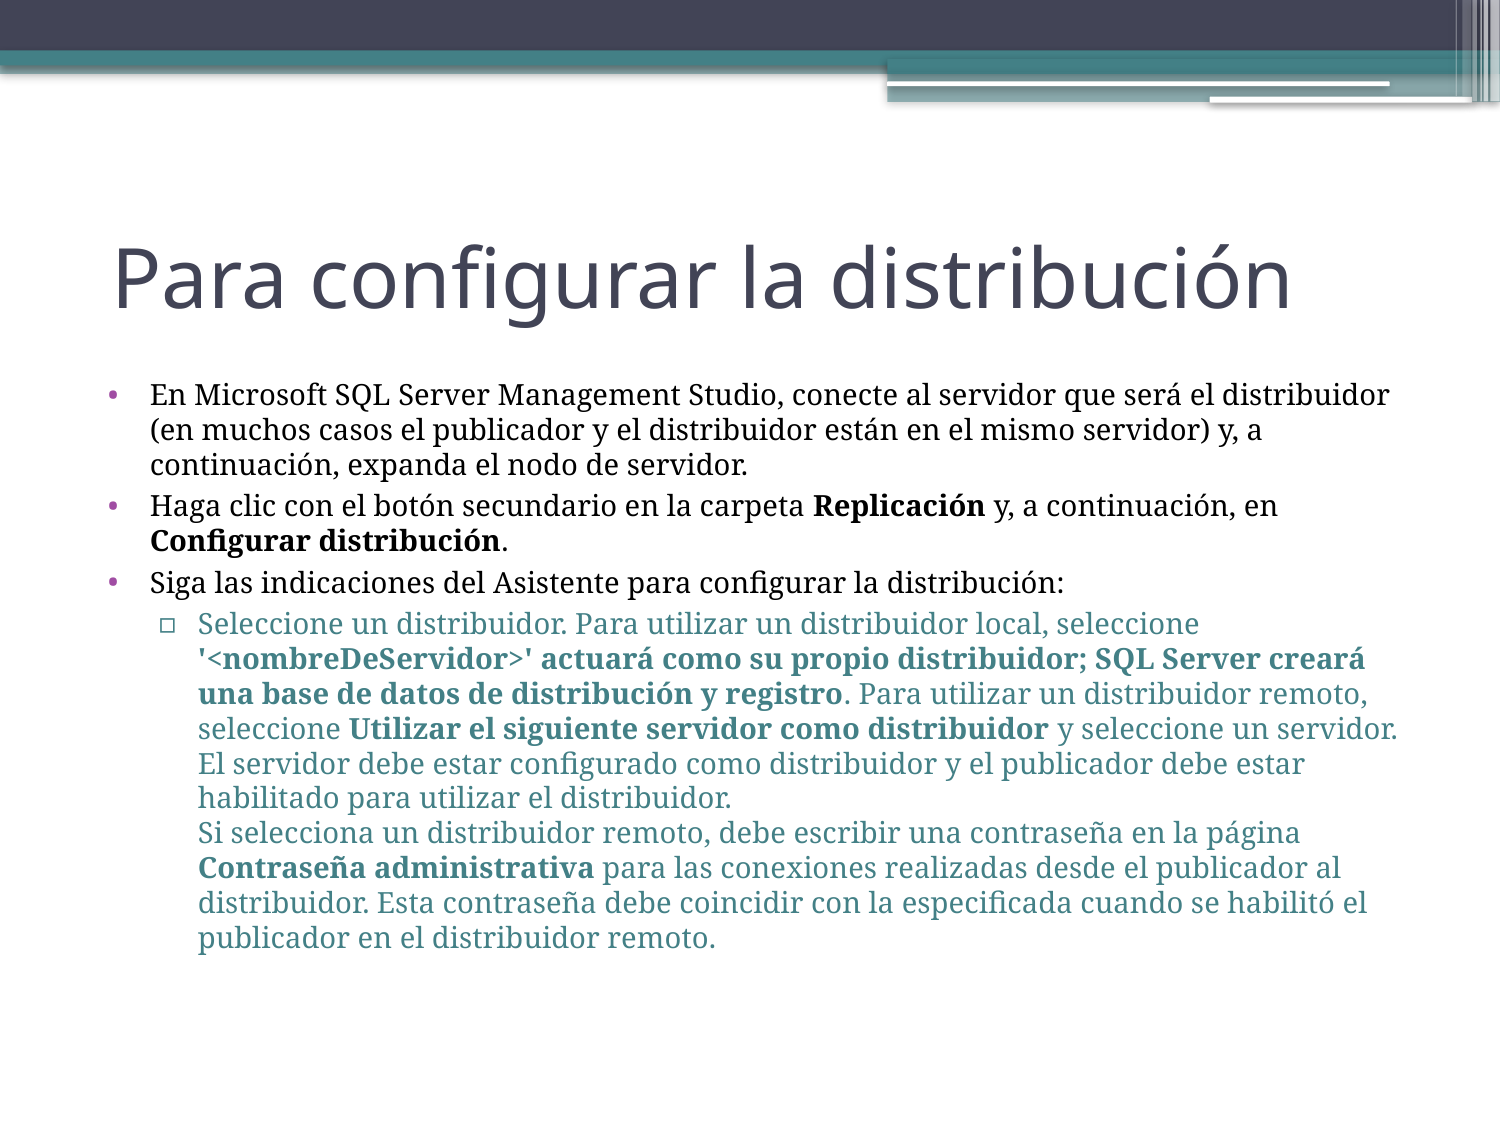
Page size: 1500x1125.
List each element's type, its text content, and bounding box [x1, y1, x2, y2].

title Para configurar la distribución [74, 187, 1426, 363]
list En Microsoft SQL Server Management Studio, conecte al servidor que será el distribuidor (en muchos casos el publicador y el distribuidor están en el mismo servidor) y, a continuación, expanda el nodo de servidor. Haga clic con el botón secundario en la carpeta Replicación y, a continuación, en Configurar distribución. Siga las indicaciones del Asistente para configurar la distribución: Seleccione un distribuidor. Para utilizar un distribuidor local, seleccione '<nombreDeServidor>' actuará como su propio distribuidor; SQL Server creará una base de datos de distribución y registro. Para utilizar un distribuidor remoto, seleccione Utilizar el siguiente servidor como distribuidor y seleccione un servidor. El servidor debe estar configurado como distribuidor y el publicador debe estar habilitado para utilizar el distribuidor. Si selecciona un distribuidor remoto, debe escribir una contraseña en la página Contraseña administrativa para las conexiones realizadas desde el publicador al distribuidor. Esta contraseña debe coincidir con la especificada cuando se habilitó el publicador en el distribuidor remoto. [74, 368, 1426, 1079]
